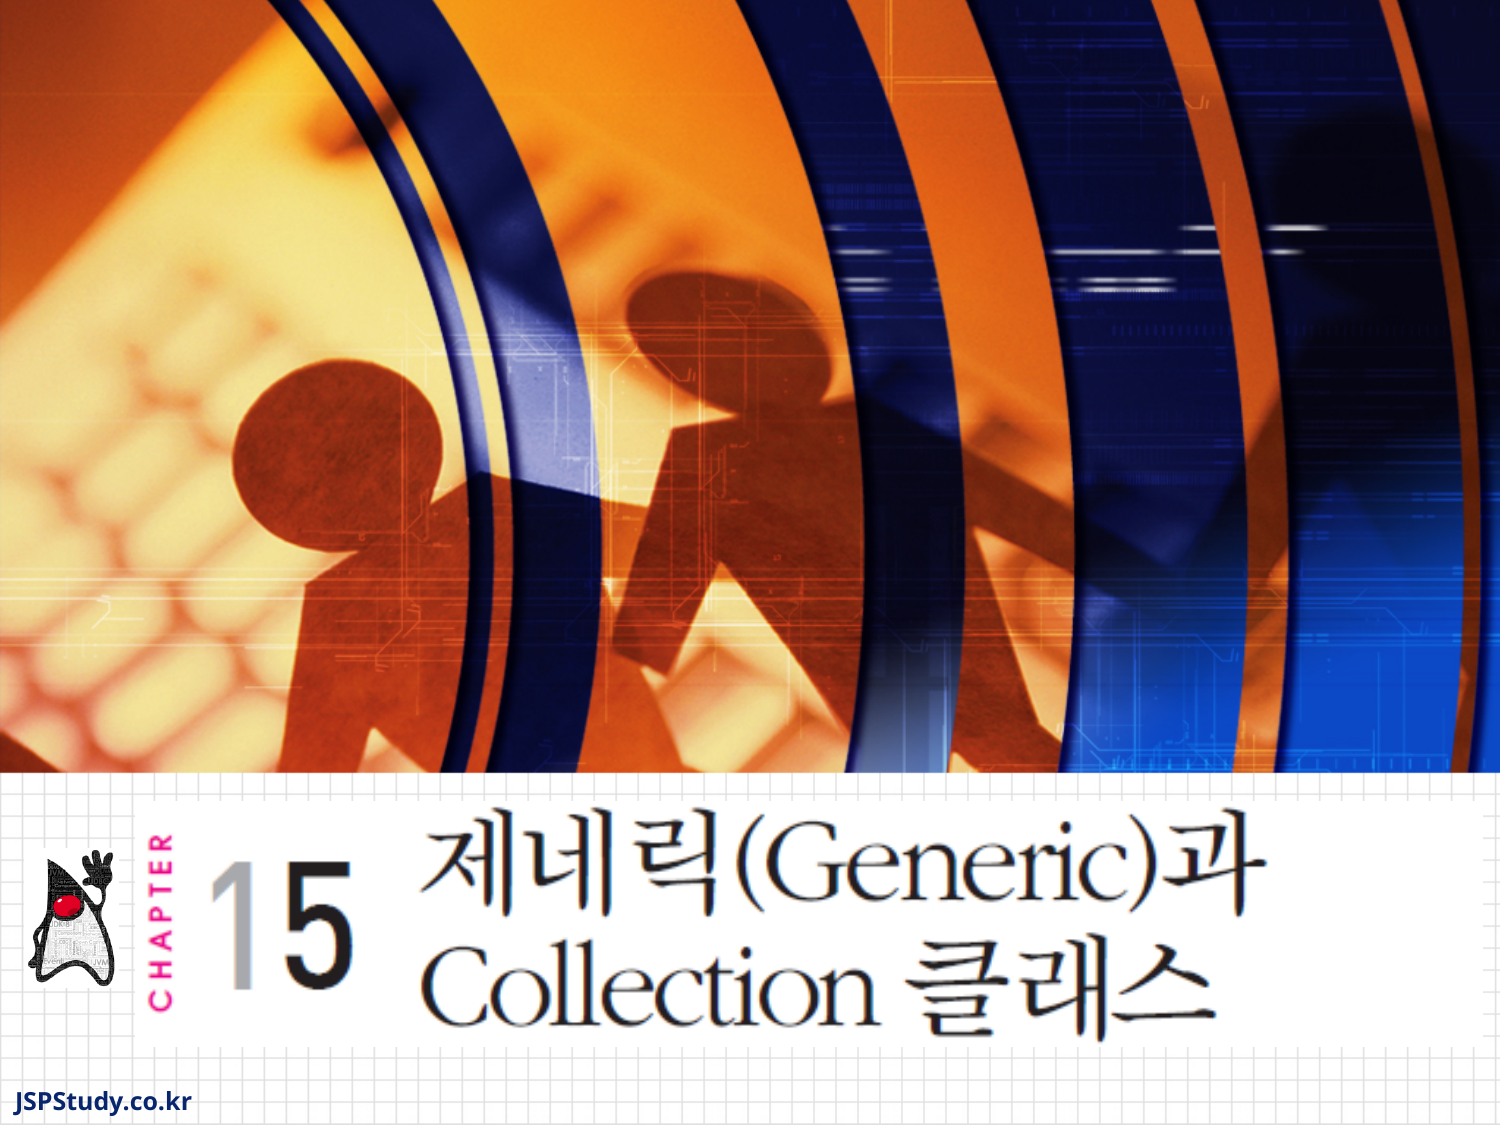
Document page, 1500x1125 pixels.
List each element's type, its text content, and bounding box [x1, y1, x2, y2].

footer JSPStudy.co.kr [0, 1077, 476, 1125]
picture [0, 0, 1500, 1125]
